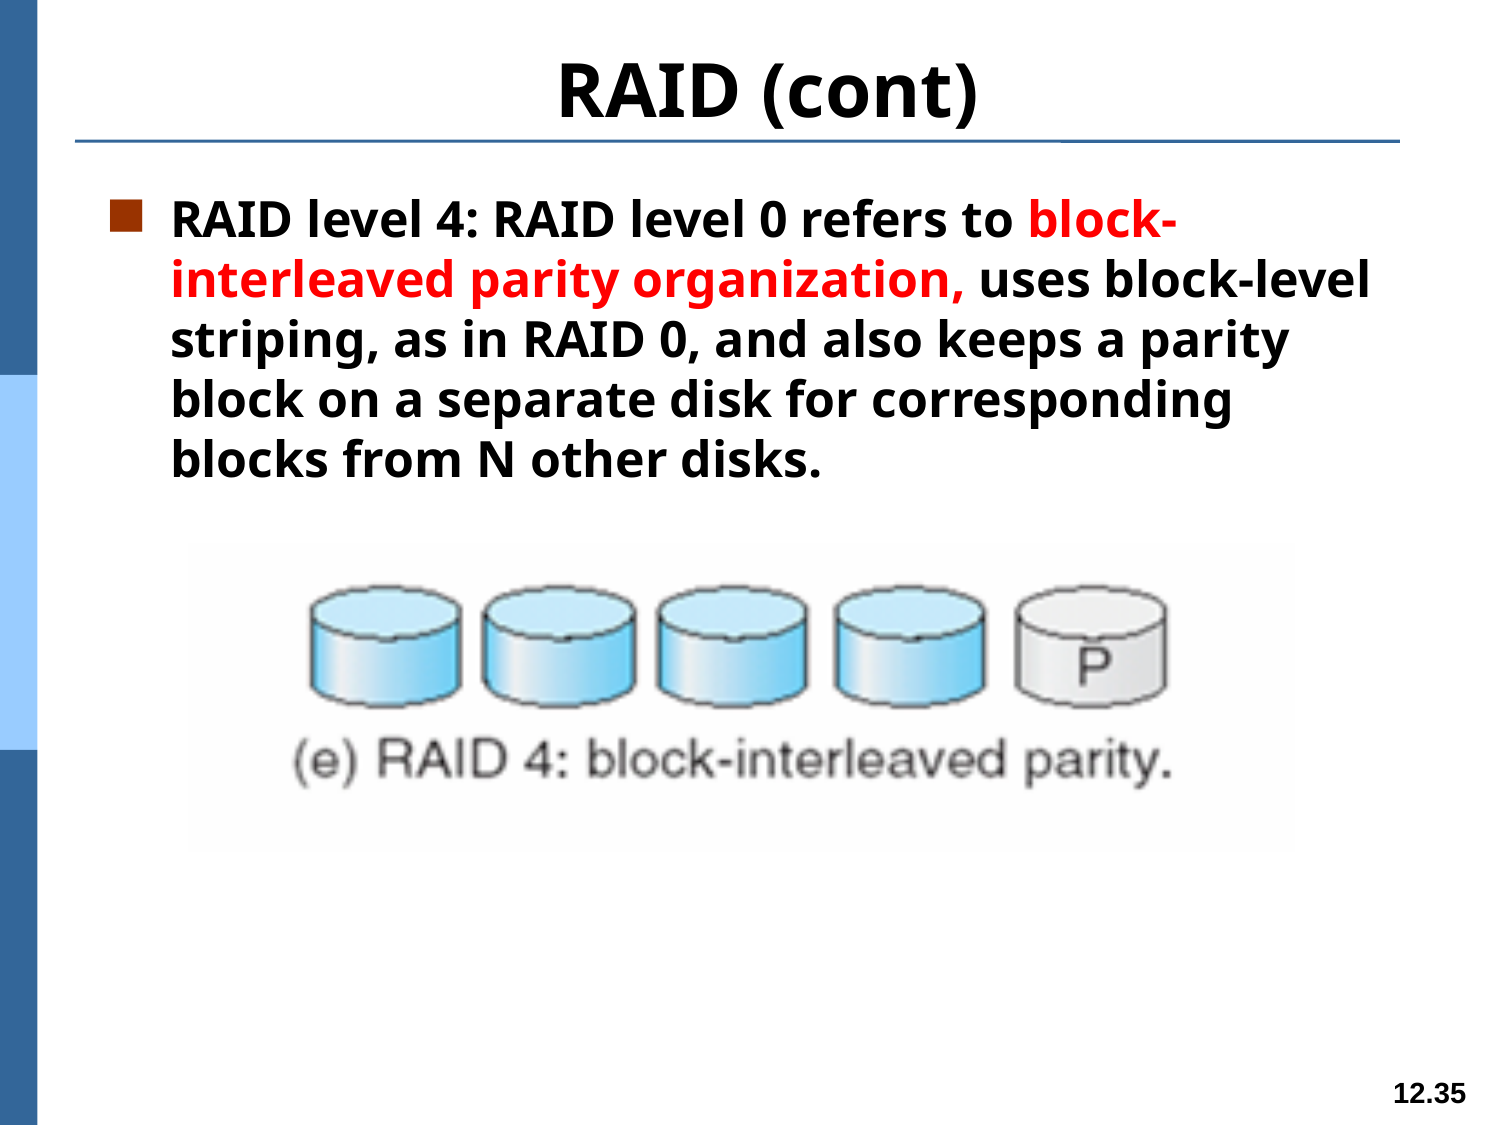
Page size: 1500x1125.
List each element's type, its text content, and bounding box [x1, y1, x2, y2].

picture [188, 542, 1295, 852]
list RAID level 4: RAID level 0 refers to block-interleaved parity organization, uses block-level striping, as in RAID 0, and also keeps a parity block on a separate disk for corresponding blocks from N other disks. [98, 179, 1413, 924]
title RAID (cont) [92, 45, 1443, 141]
